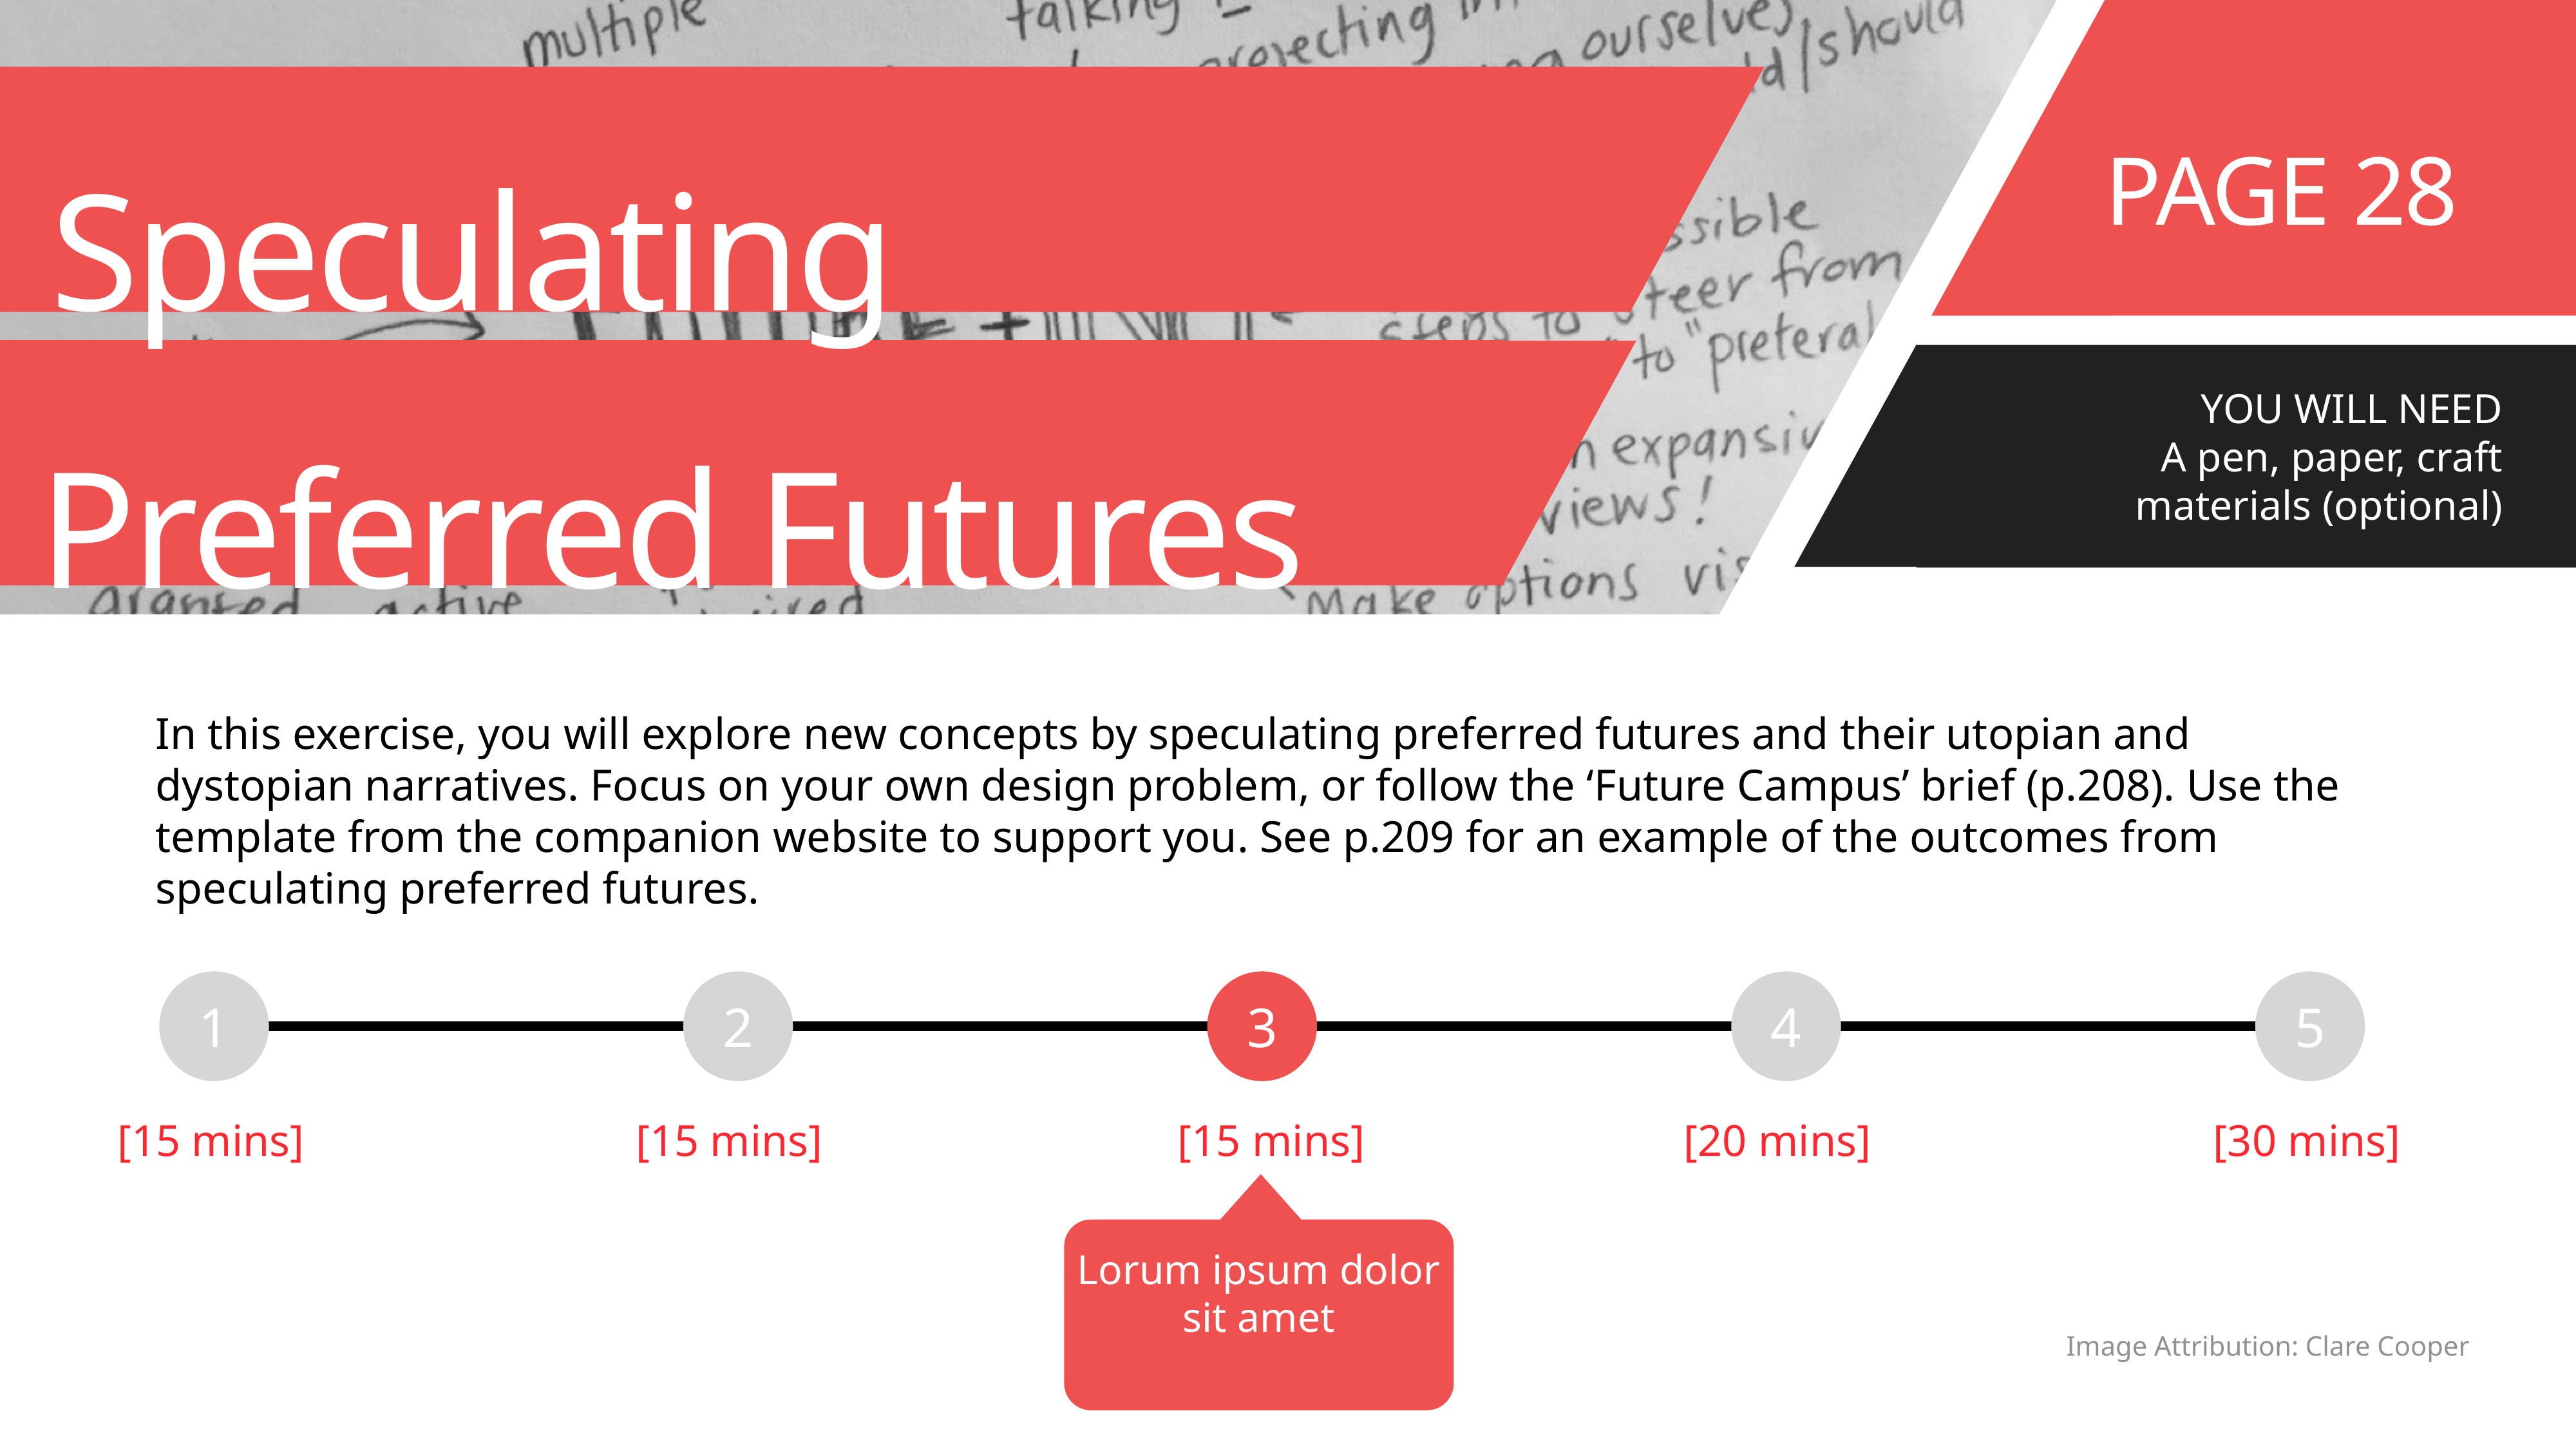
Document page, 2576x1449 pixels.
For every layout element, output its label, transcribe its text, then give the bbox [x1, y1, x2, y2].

text_box [20 mins] [1671, 1106, 1895, 1173]
text_box [15 mins] [1125, 1106, 1428, 1173]
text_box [0, 0, 2576, 1081]
text_box Image Attribution: Clare Cooper [2058, 1321, 2477, 1401]
text_box [15 mins] [99, 1106, 323, 1173]
text_box [30 mins] [2046, 1106, 2568, 1173]
text_box Lorum ipsum dolor sit amet [1064, 1174, 1454, 1410]
text_box [15 mins] [623, 1106, 846, 1173]
